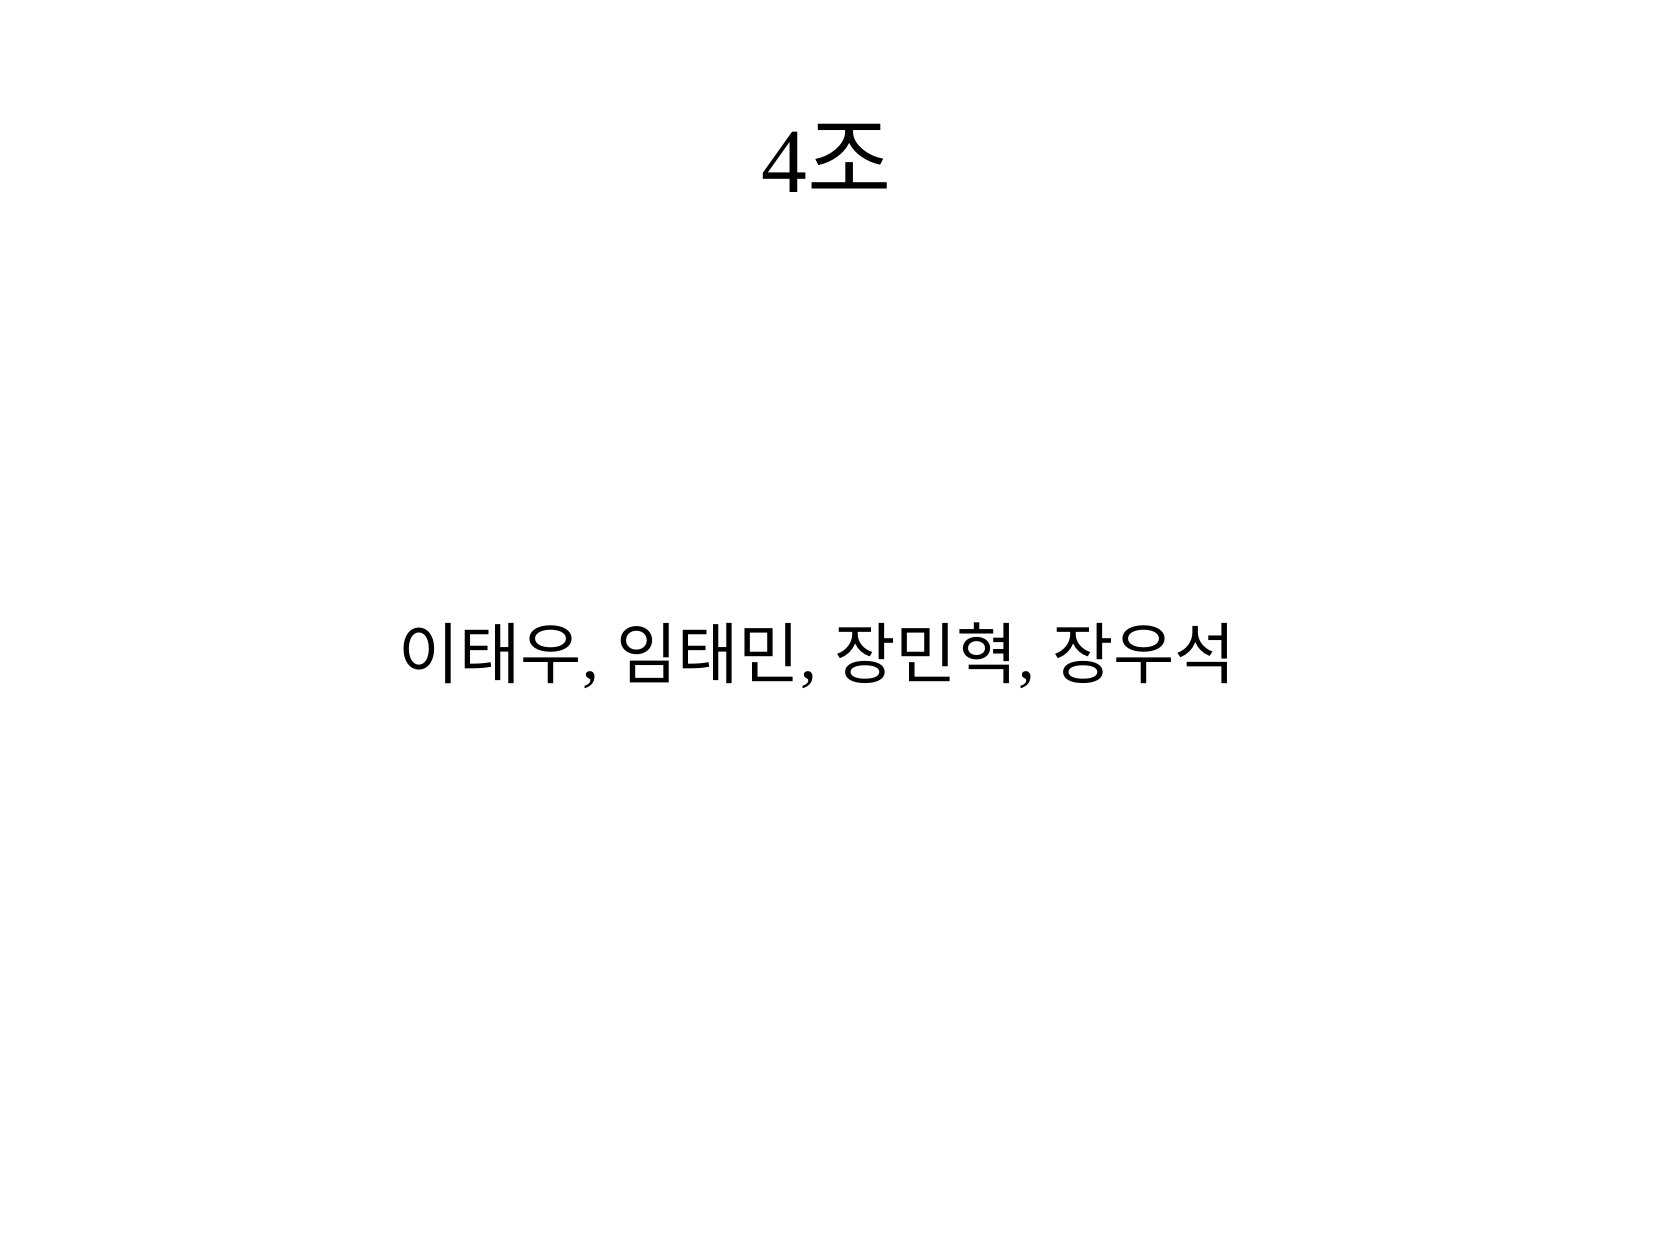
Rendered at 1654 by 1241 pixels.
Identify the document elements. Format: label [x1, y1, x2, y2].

subtitle [82, 290, 1571, 1010]
title [82, 49, 1571, 257]
